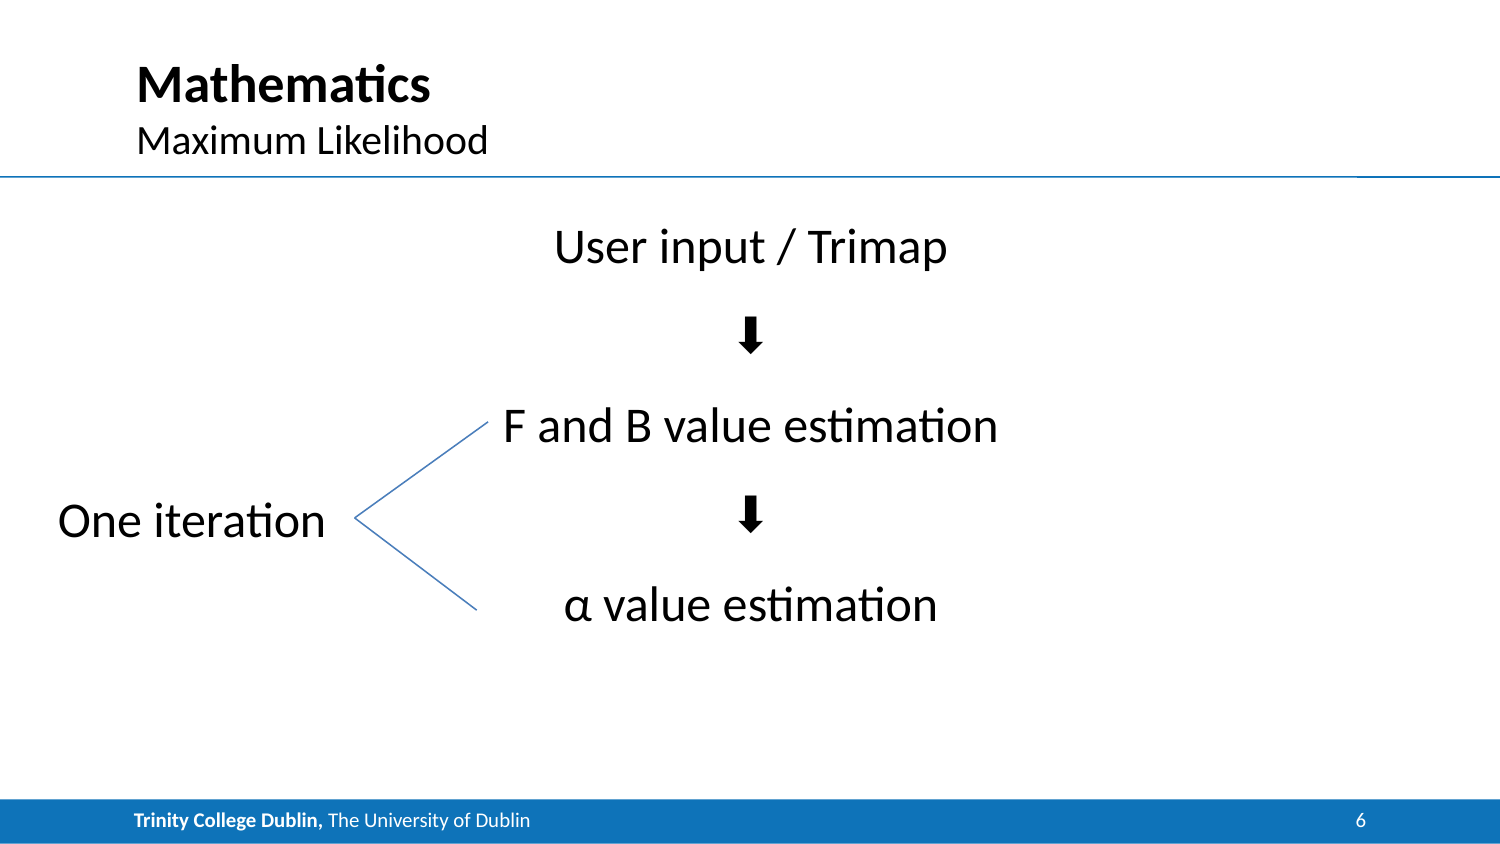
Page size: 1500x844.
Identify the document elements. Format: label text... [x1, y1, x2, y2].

list User input / Trimap ⬇️ F and B value estimation ⬇️ α value estimation [135, 213, 1367, 711]
text_box One iteration [43, 480, 355, 555]
text_box [355, 517, 478, 611]
list Maximum Likelihood [135, 112, 1367, 147]
slide_number 6 [1318, 800, 1367, 832]
text_box [355, 421, 489, 518]
title Mathematics [135, 44, 1367, 112]
